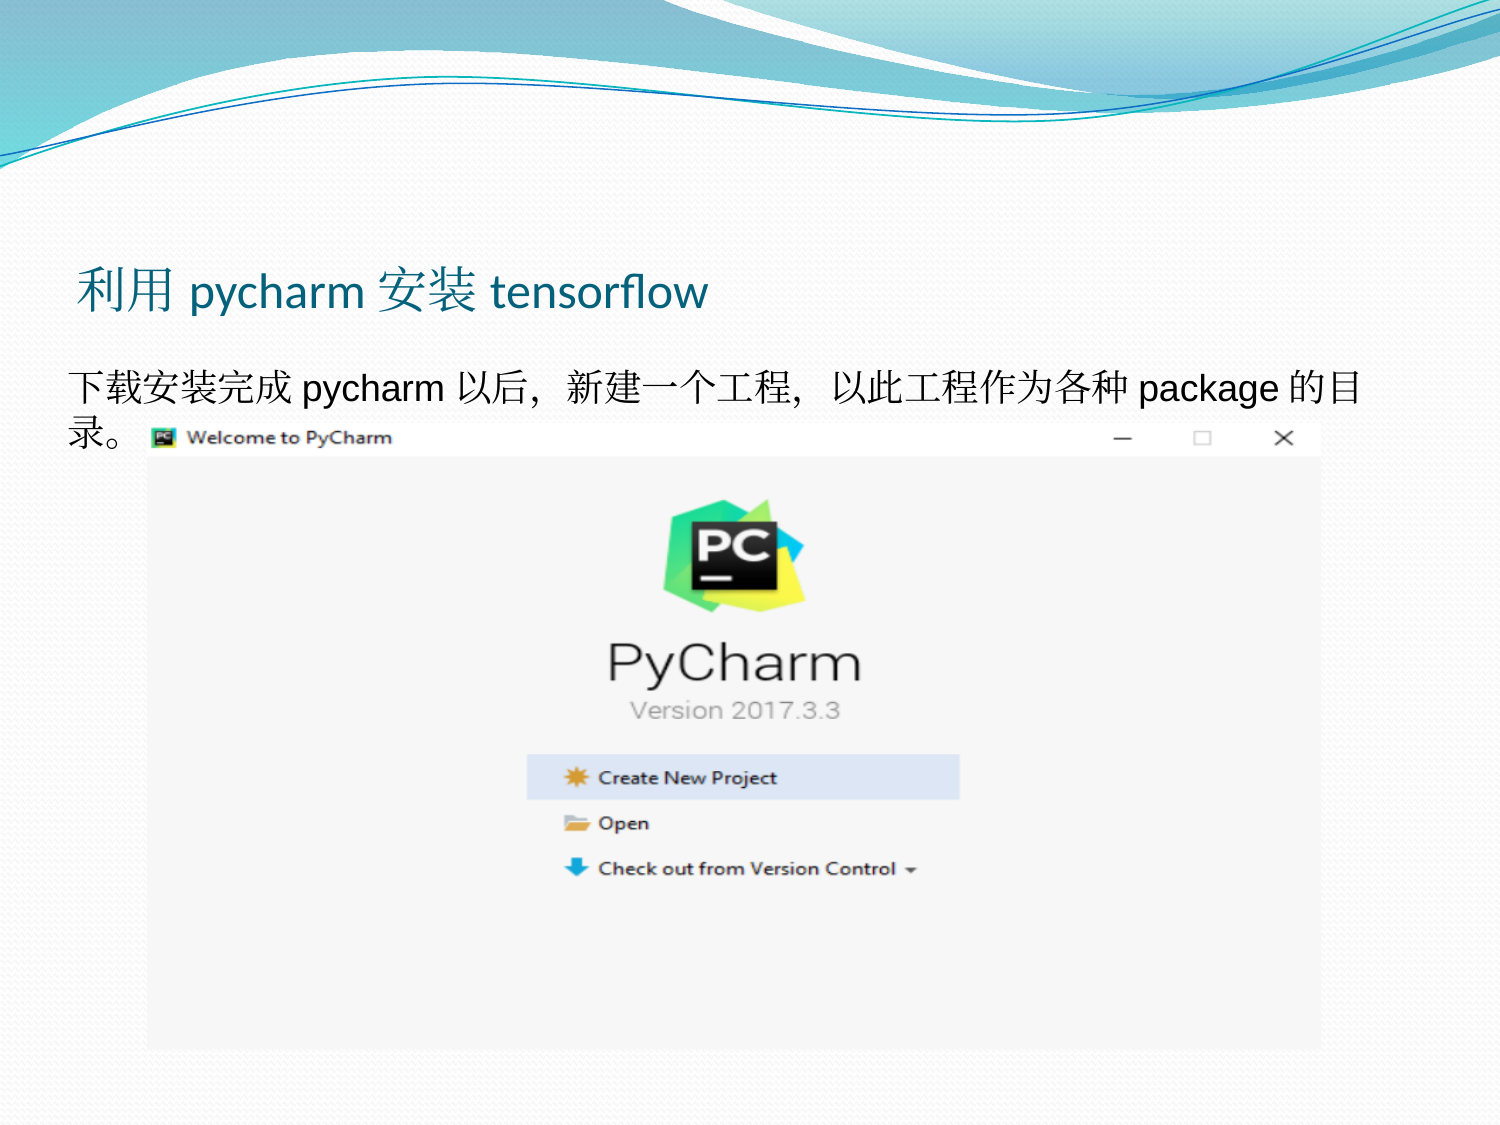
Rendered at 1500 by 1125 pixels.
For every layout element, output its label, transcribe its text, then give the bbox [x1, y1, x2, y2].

picture [147, 422, 1321, 1050]
title 利用pycharm安装tensorflow [76, 227, 779, 319]
text_box 下载安装完成pycharm以后，新建一个工程，以此工程作为各种package的目录。 [53, 356, 1424, 462]
